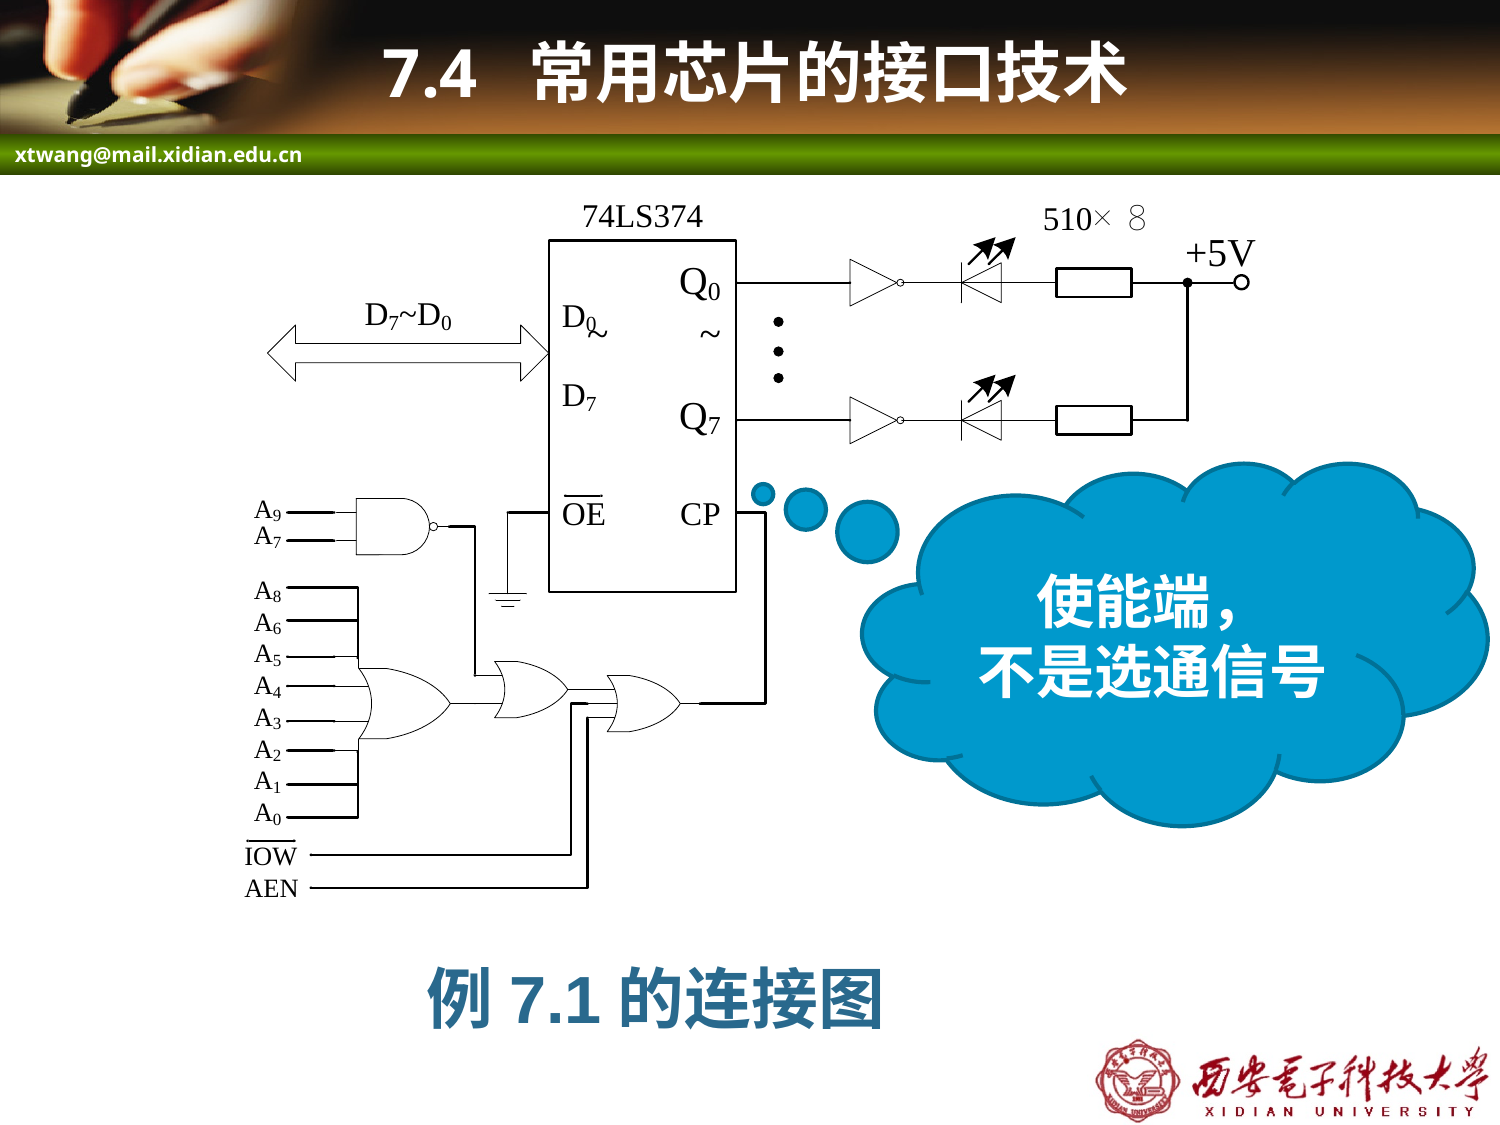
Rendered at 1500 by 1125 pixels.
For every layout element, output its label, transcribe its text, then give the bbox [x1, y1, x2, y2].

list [224, 187, 1288, 910]
text_box 例7.1的连接图 [412, 949, 900, 1045]
picture [0, 0, 1500, 134]
picture [1087, 1030, 1497, 1125]
title 7.4 常用芯片的接口技术 [75, 24, 1438, 118]
text_box 使能端， 不是选通信号 [1291, 461, 1490, 784]
